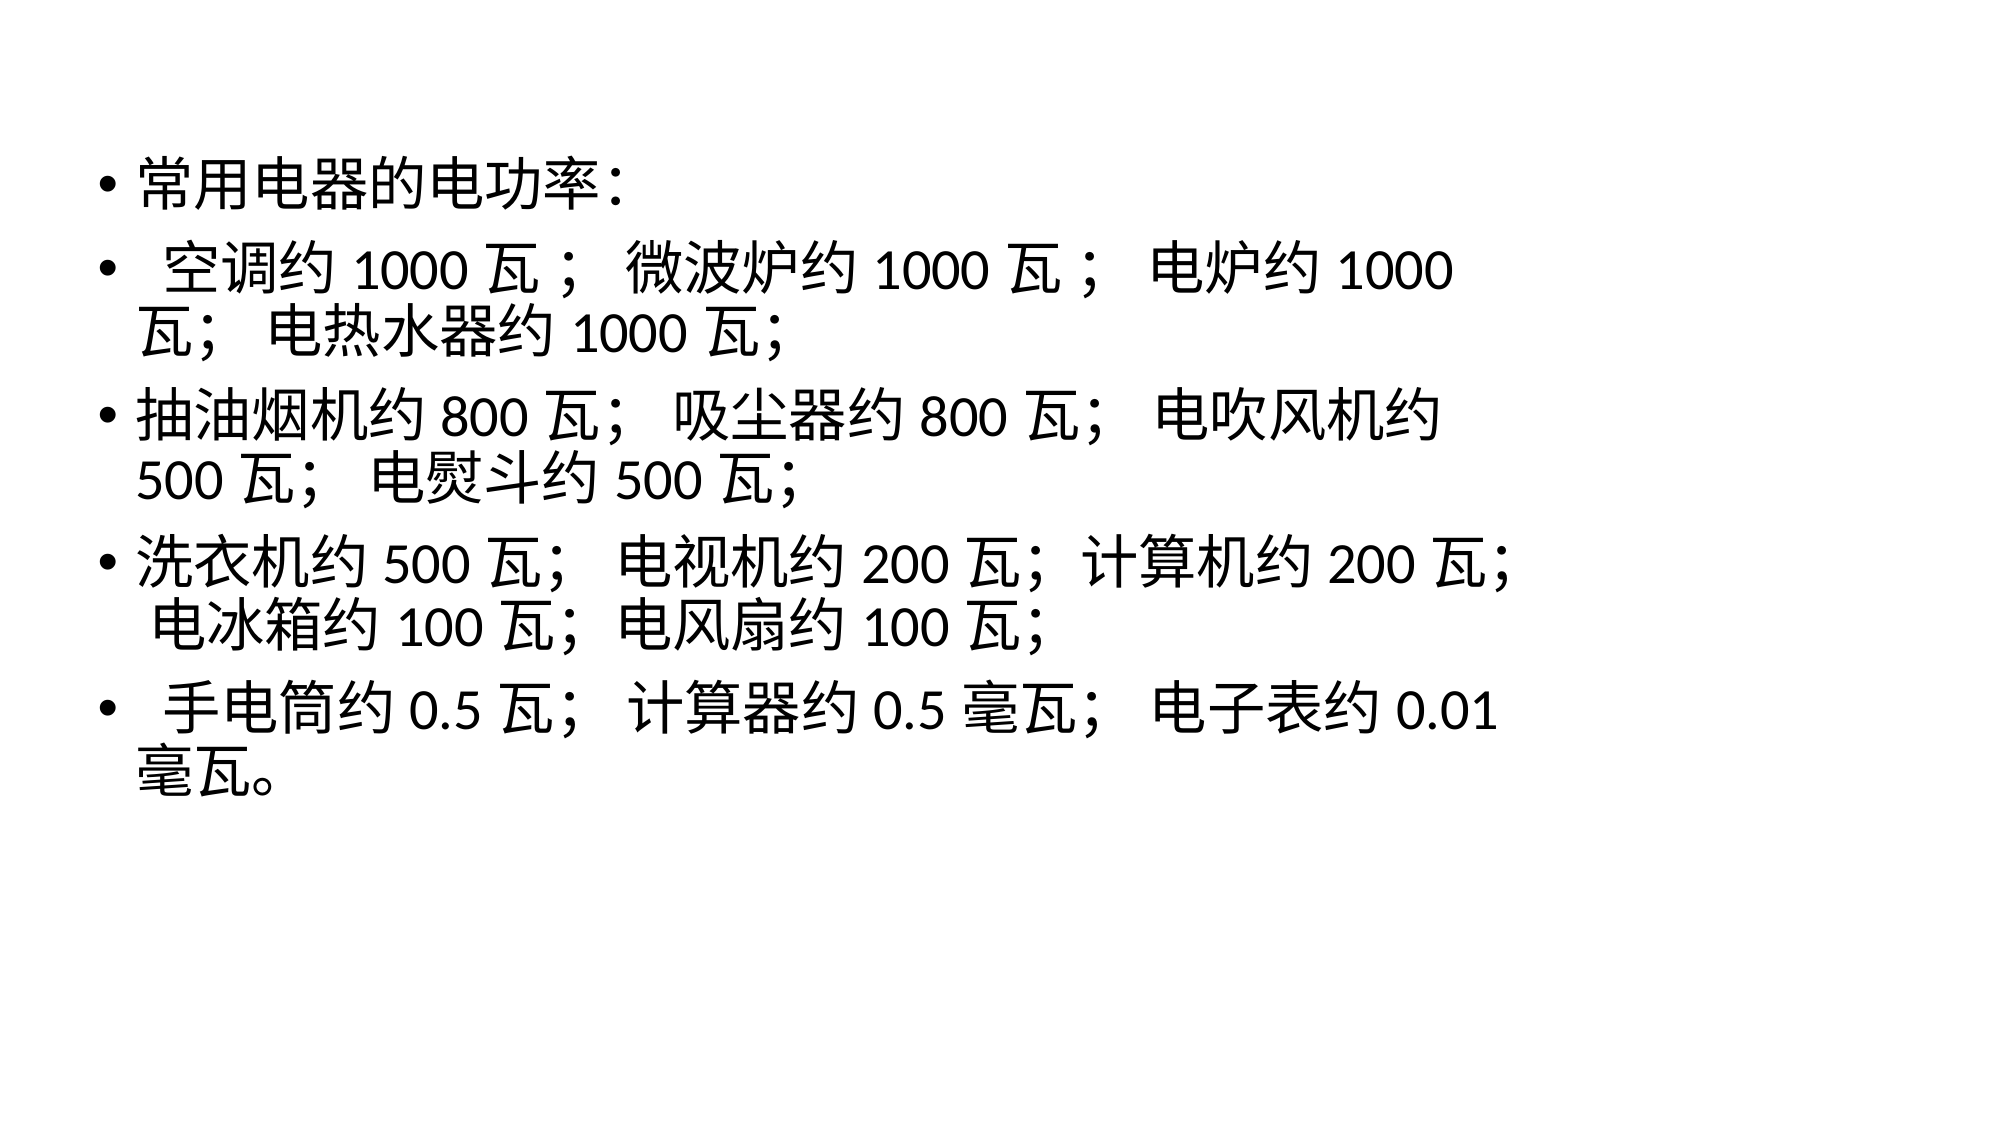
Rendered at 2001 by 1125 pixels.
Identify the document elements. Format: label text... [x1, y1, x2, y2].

list 常用电器的电功率： 空调约1000瓦 ； 微波炉约1000瓦 ； 电炉约1000瓦； 电热水器约1000瓦； 抽油烟机约800瓦； 吸尘器约800瓦； 电吹风机约500瓦； 电熨斗约500瓦； 洗衣机约500瓦； 电视机约200瓦；计算机约200瓦； 电冰箱约100瓦；电风扇约100瓦； 手电筒约0.5瓦； 计算器约0.5毫瓦； 电子表约0.01毫瓦。 [82, 148, 1536, 1023]
